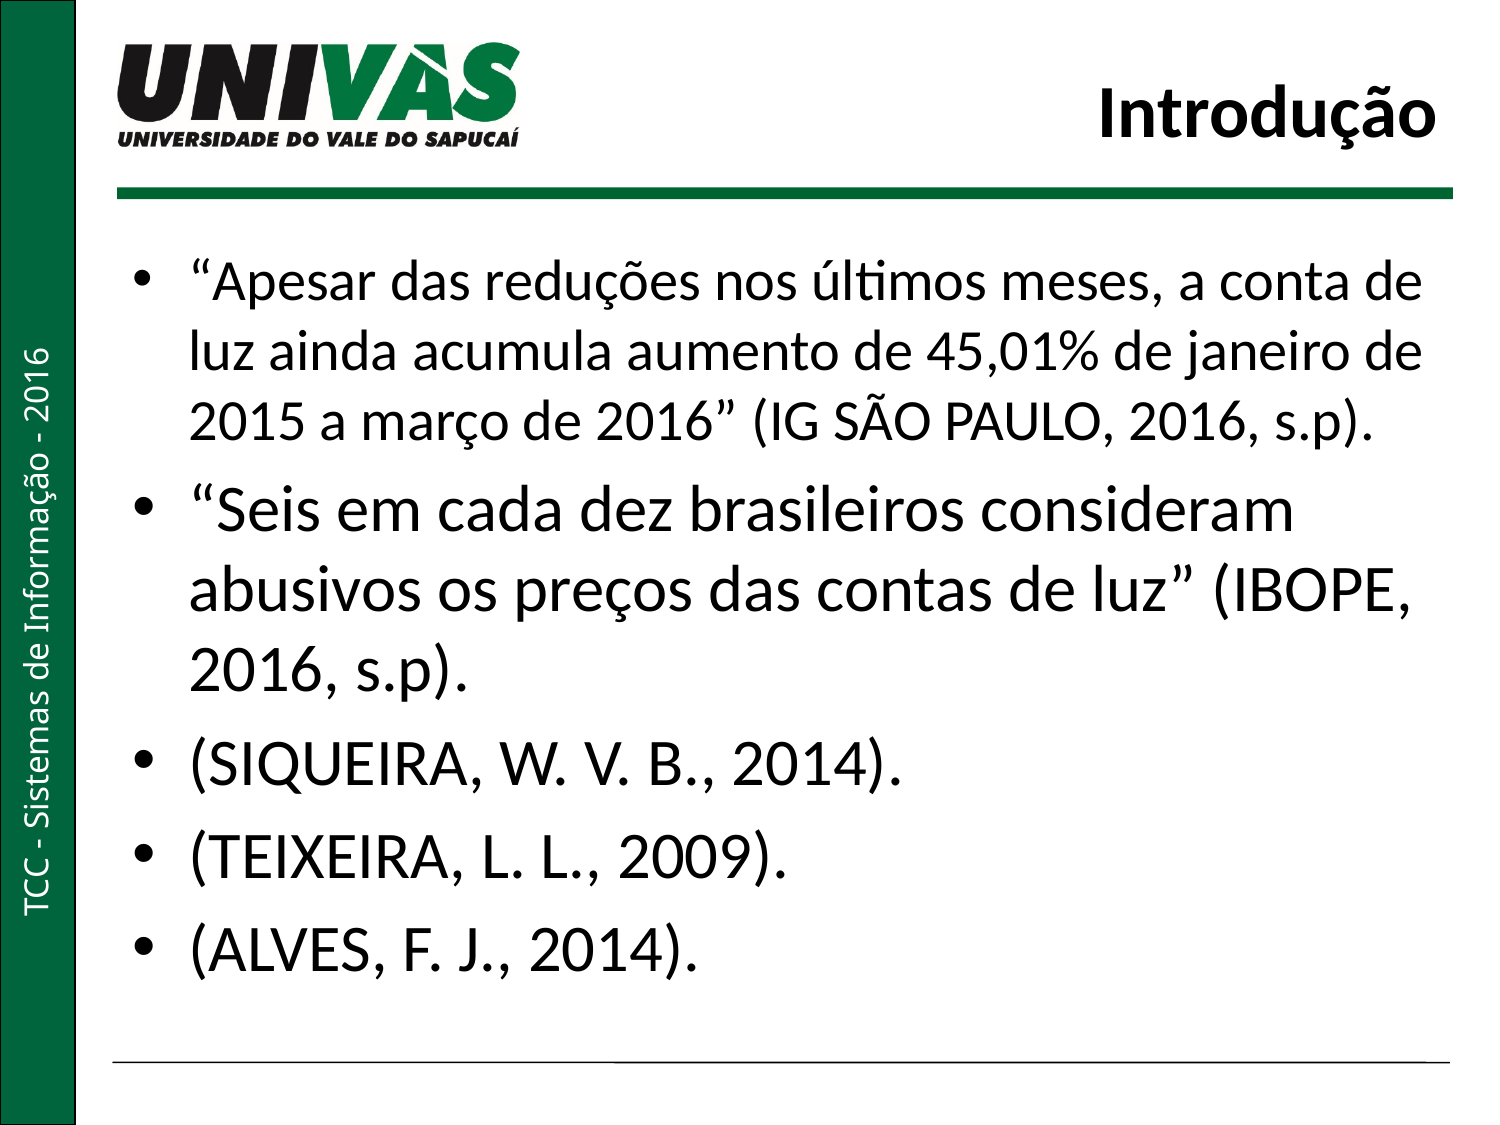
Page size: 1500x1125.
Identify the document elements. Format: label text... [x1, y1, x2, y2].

title Introdução [539, 41, 1454, 173]
picture [117, 42, 520, 147]
list “Apesar das reduções nos últimos meses, a conta de luz ainda acumula aumento de 45,01% de janeiro de 2015 a março de 2016” (IG SÃO PAULO, 2016, s.p). “Seis em cada dez brasileiros consideram abusivos os preços das contas de luz” (IBOPE, 2016, s.p). (SIQUEIRA, W. V. B., 2014). (TEIXEIRA, L. L., 2009). (ALVES, F. J., 2014). [117, 234, 1454, 1005]
